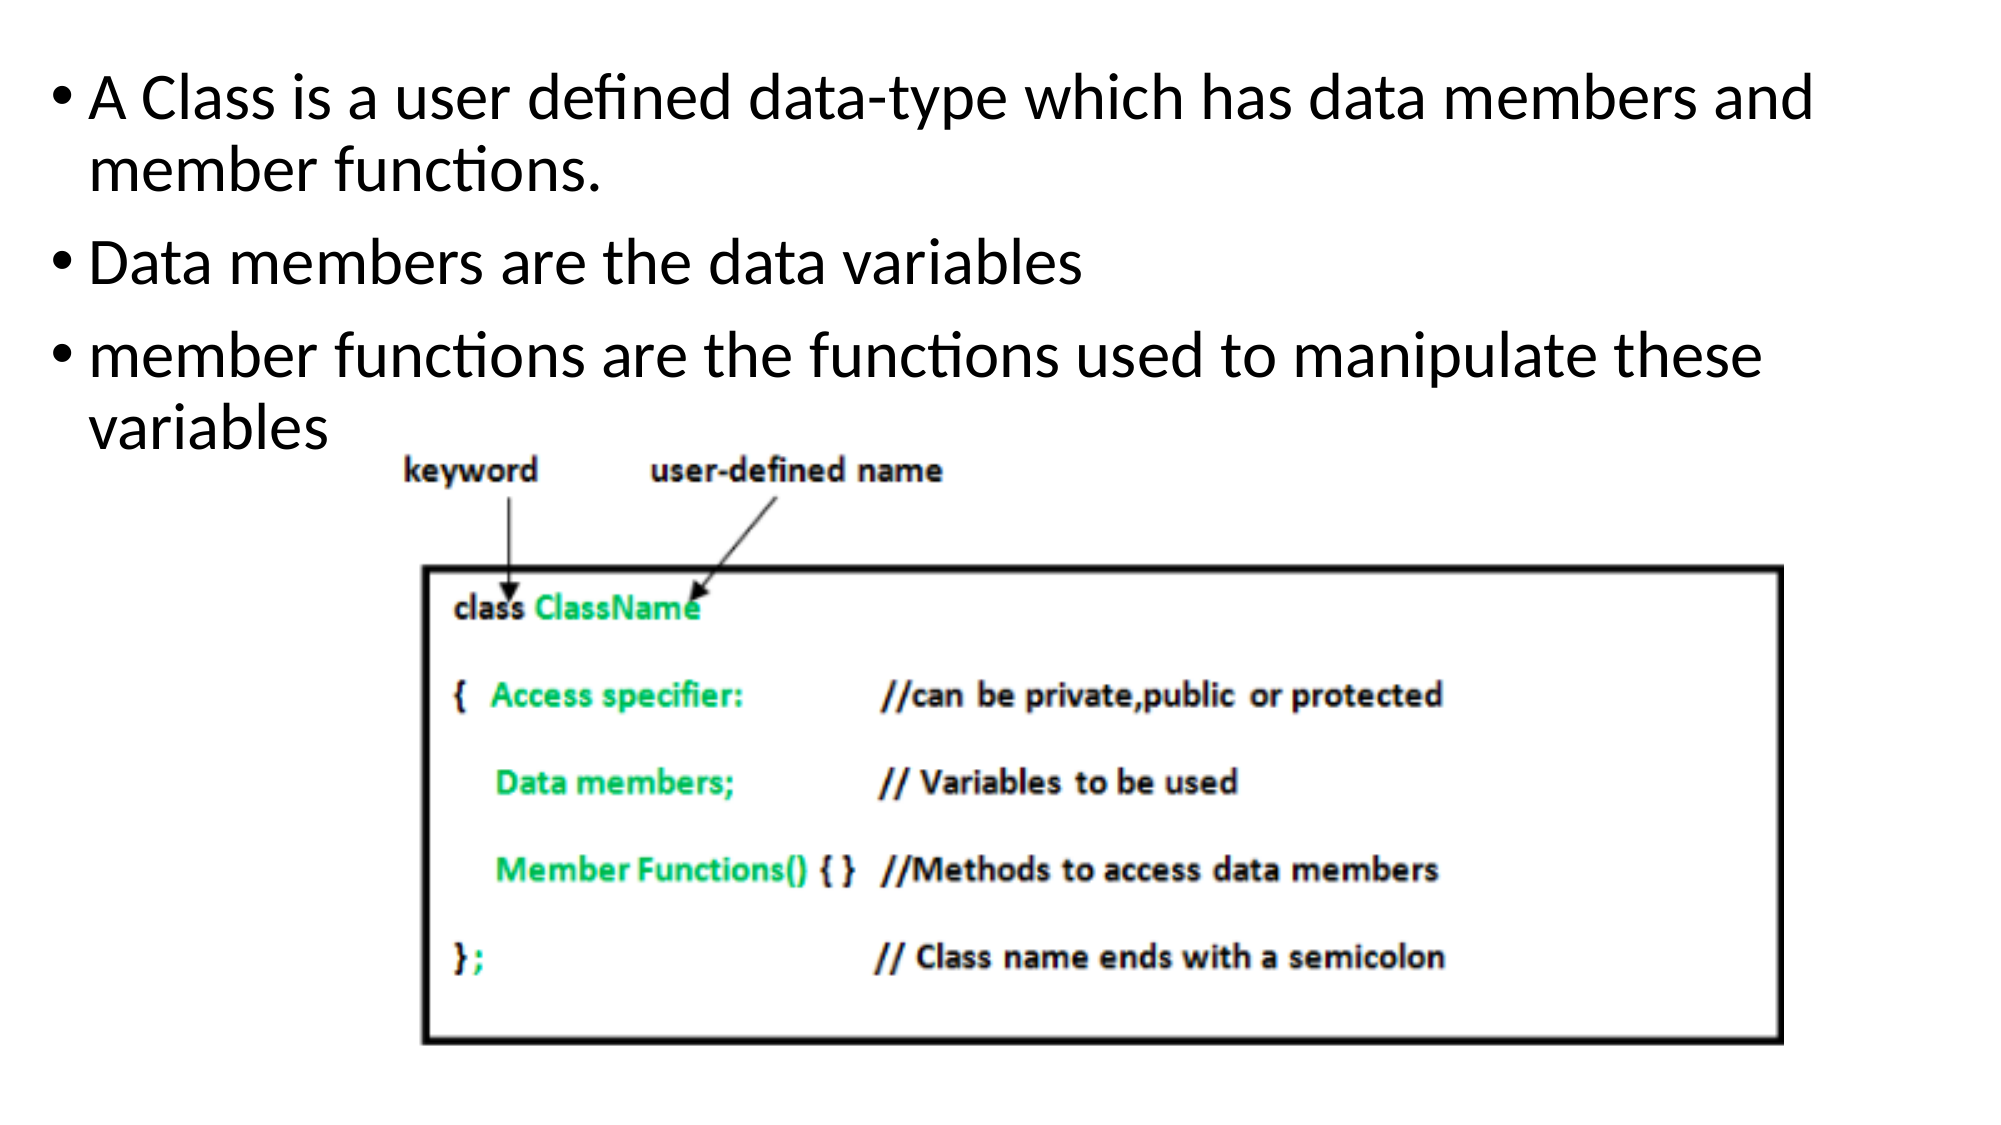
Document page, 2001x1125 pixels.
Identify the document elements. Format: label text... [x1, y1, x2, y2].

list A Class is a user defined data-type which has data members and member functions. Data members are the data variables member functions are the functions used to manipulate these variables [35, 54, 1863, 1014]
picture [398, 440, 1784, 1071]
